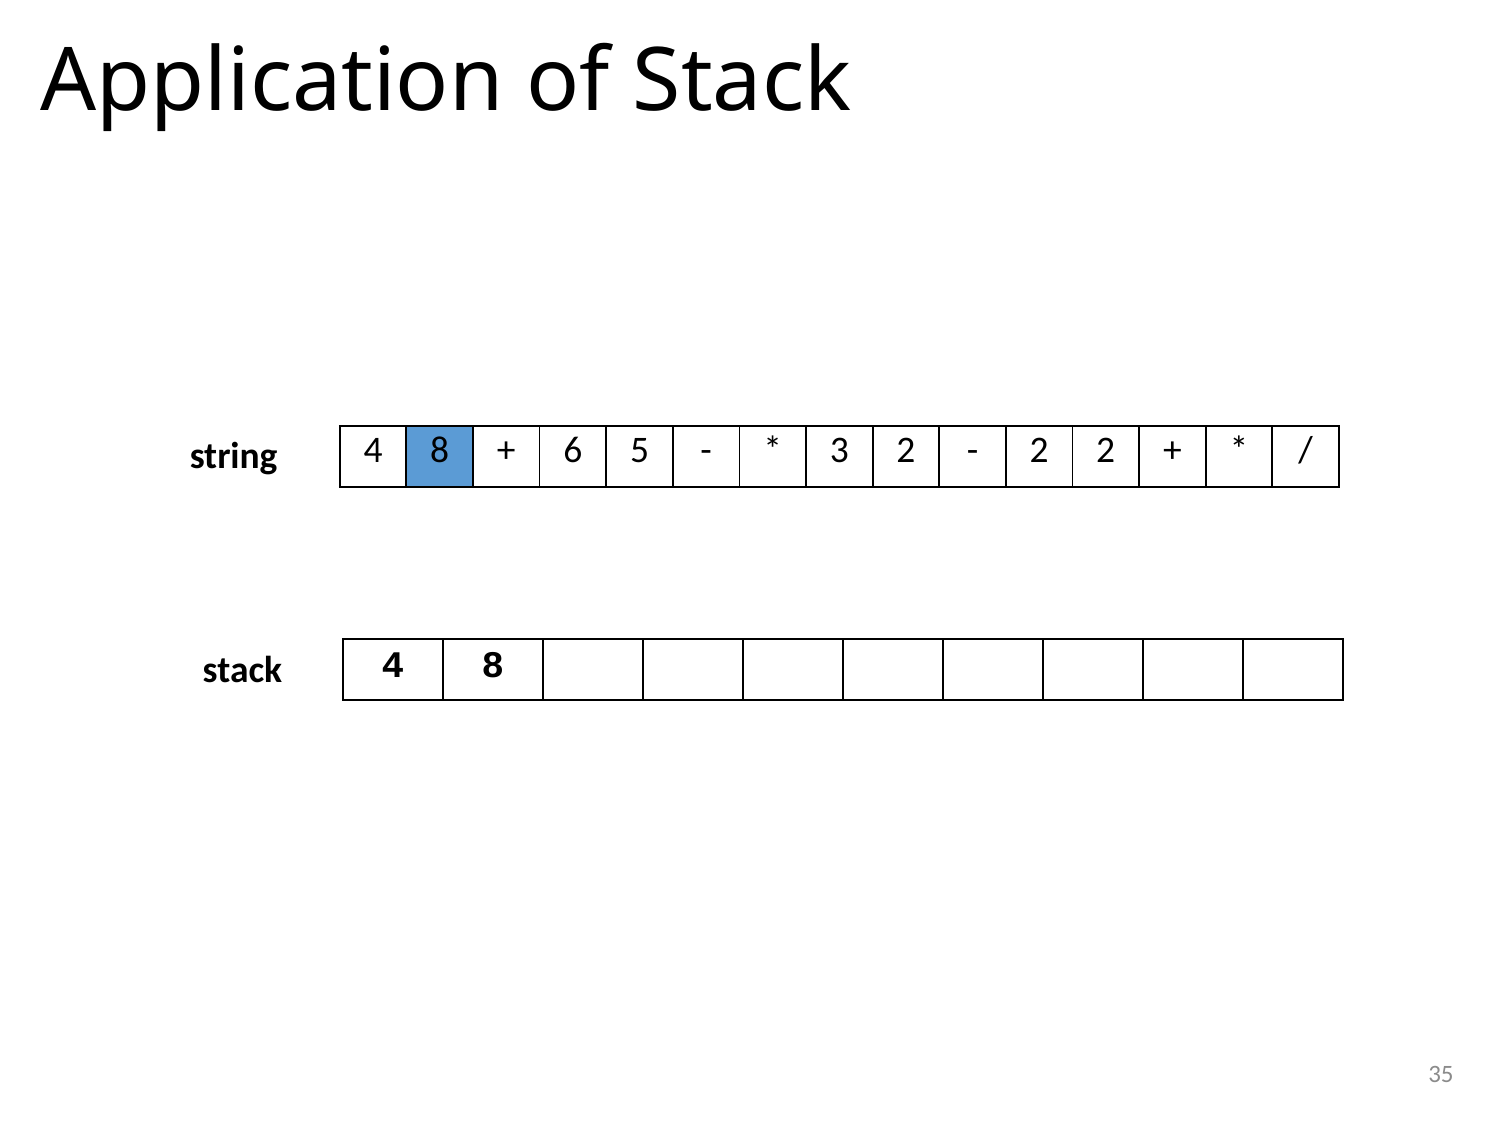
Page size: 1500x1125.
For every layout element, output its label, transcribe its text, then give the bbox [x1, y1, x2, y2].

table_header [644, 640, 742, 699]
table_header / [1273, 427, 1338, 486]
table_header 6 [540, 427, 605, 486]
table_header [1244, 640, 1342, 699]
table_header 3 [807, 427, 872, 486]
table_header + [474, 427, 539, 486]
table_header [844, 640, 942, 699]
table_header - [940, 427, 1005, 486]
table_header [544, 640, 642, 699]
table_header [944, 640, 1042, 699]
table_header * [1207, 427, 1271, 486]
table_header 2 [874, 427, 938, 486]
table_header [744, 640, 842, 699]
table_header 2 [1073, 427, 1138, 486]
table_header 2 [1007, 427, 1072, 486]
text_box stack [187, 637, 322, 698]
table_header [1144, 640, 1242, 699]
table_header [1044, 640, 1142, 699]
title Application of Stack [25, 26, 1469, 138]
table_header * [740, 427, 805, 486]
table_header - [674, 427, 739, 486]
table_header + [1140, 427, 1205, 486]
table_header 8 [407, 427, 472, 486]
text_box string [174, 423, 315, 484]
table_header 8 [444, 640, 542, 699]
table_header 5 [607, 427, 672, 486]
table_header 4 [344, 640, 442, 699]
table_header 4 [341, 427, 405, 486]
slide_number 35 [1131, 1042, 1469, 1103]
